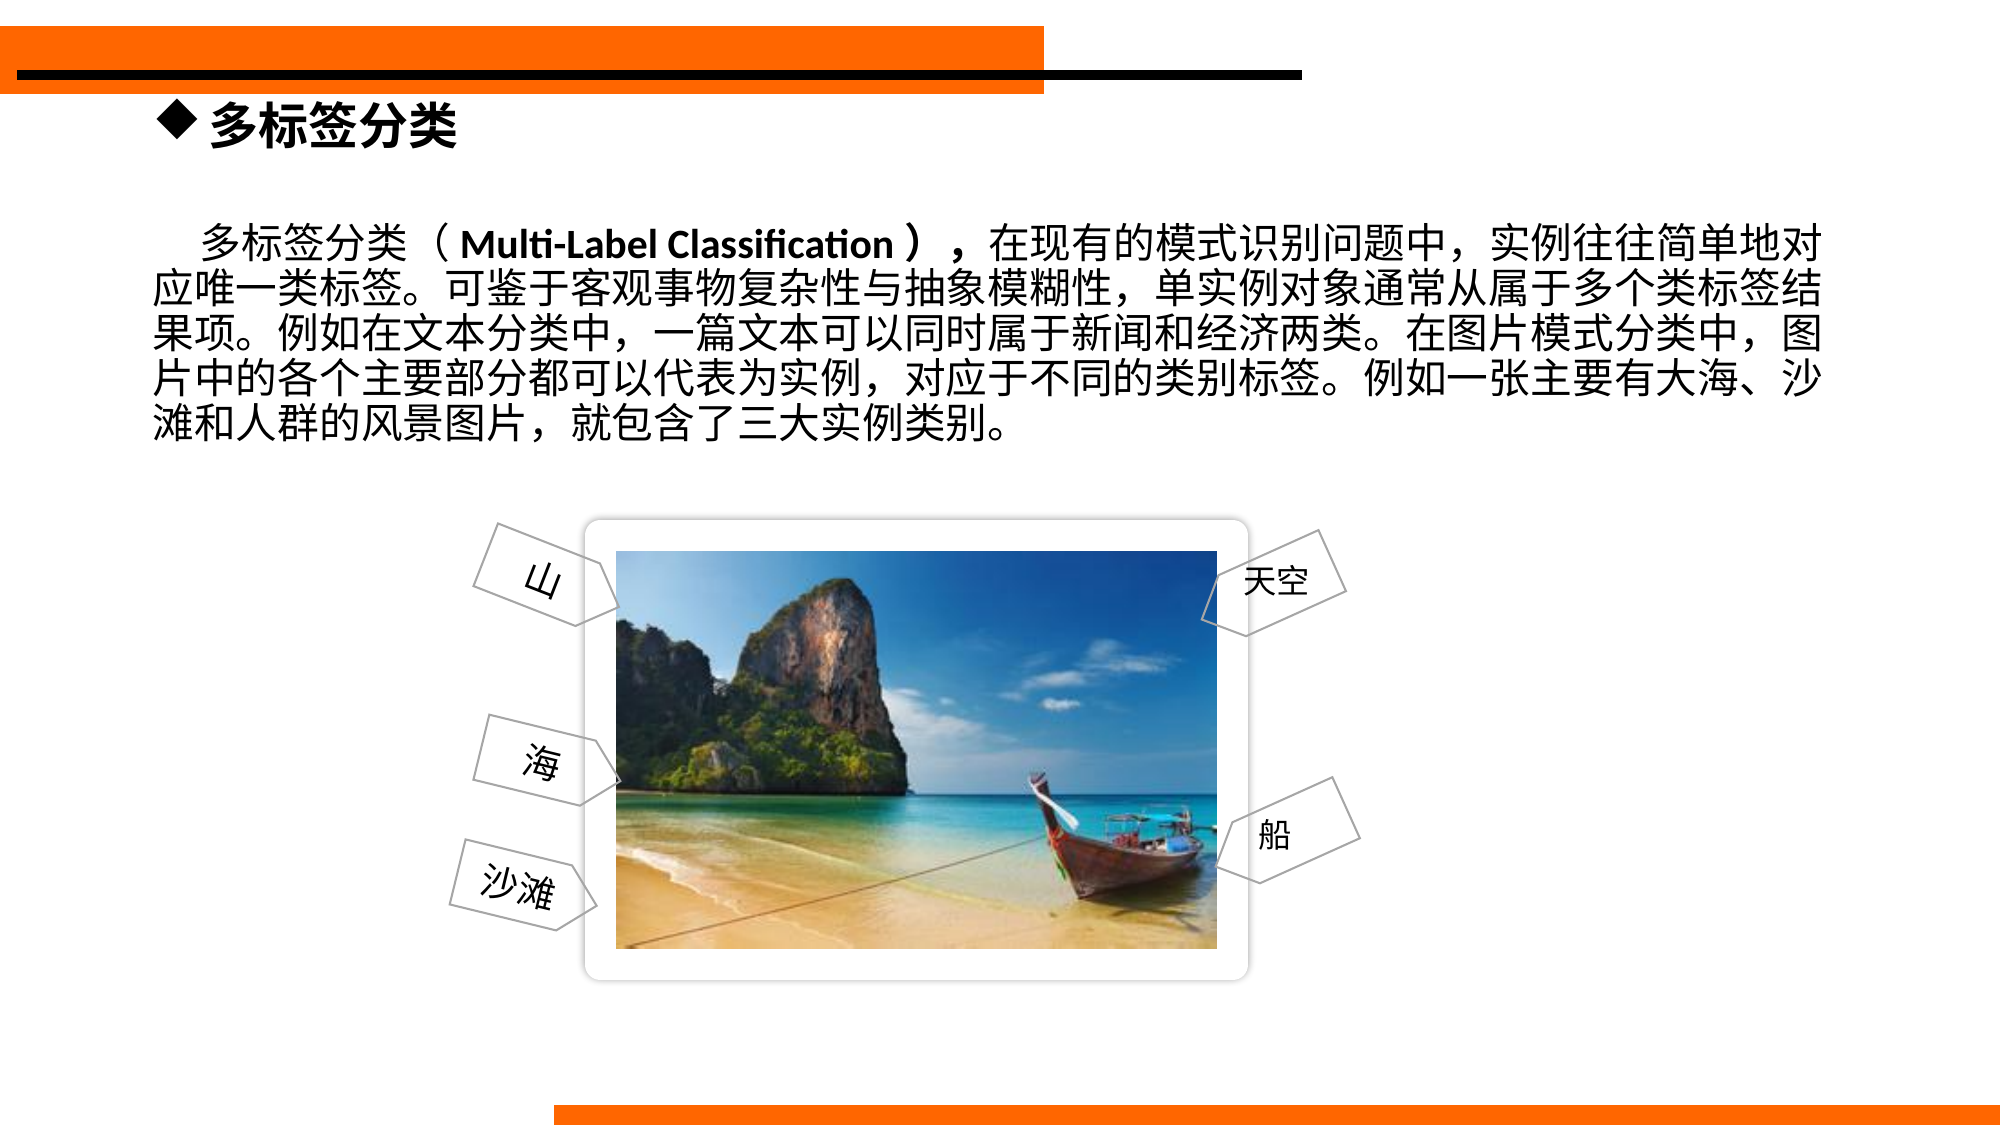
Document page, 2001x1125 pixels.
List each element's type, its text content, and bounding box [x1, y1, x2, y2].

picture [616, 550, 1218, 949]
list 多标签分类（Multi-Label Classification），在现有的模式识别问题中，实例往往简单地对应唯一类标签。可鉴于客观事物复杂性与抽象模糊性，单实例对象通常从属于多个类标签结果项。例如在文本分类中，一篇文本可以同时属于新闻和经济两类。在图片模式分类中，图片中的各个主要部分都可以代表为实例，对应于不同的类别标签。例如一张主要有大海、沙滩和人群的风景图片，就包含了三大实例类别。 [137, 215, 1863, 974]
text_box [1265, 528, 1330, 553]
text_box 山 [472, 522, 616, 628]
text_box [1218, 569, 1312, 638]
text_box [0, 26, 1044, 94]
text_box [1218, 815, 1310, 885]
text_box [1343, 582, 1348, 594]
text_box [554, 1105, 2000, 1125]
text_box 船 [1244, 806, 1346, 862]
text_box 沙滩 [448, 838, 599, 932]
title 多标签分类 [137, 71, 1863, 186]
text_box [1266, 775, 1362, 846]
text_box 天空 [1228, 553, 1343, 608]
text_box 海 [472, 713, 616, 807]
text_box [17, 70, 1302, 80]
